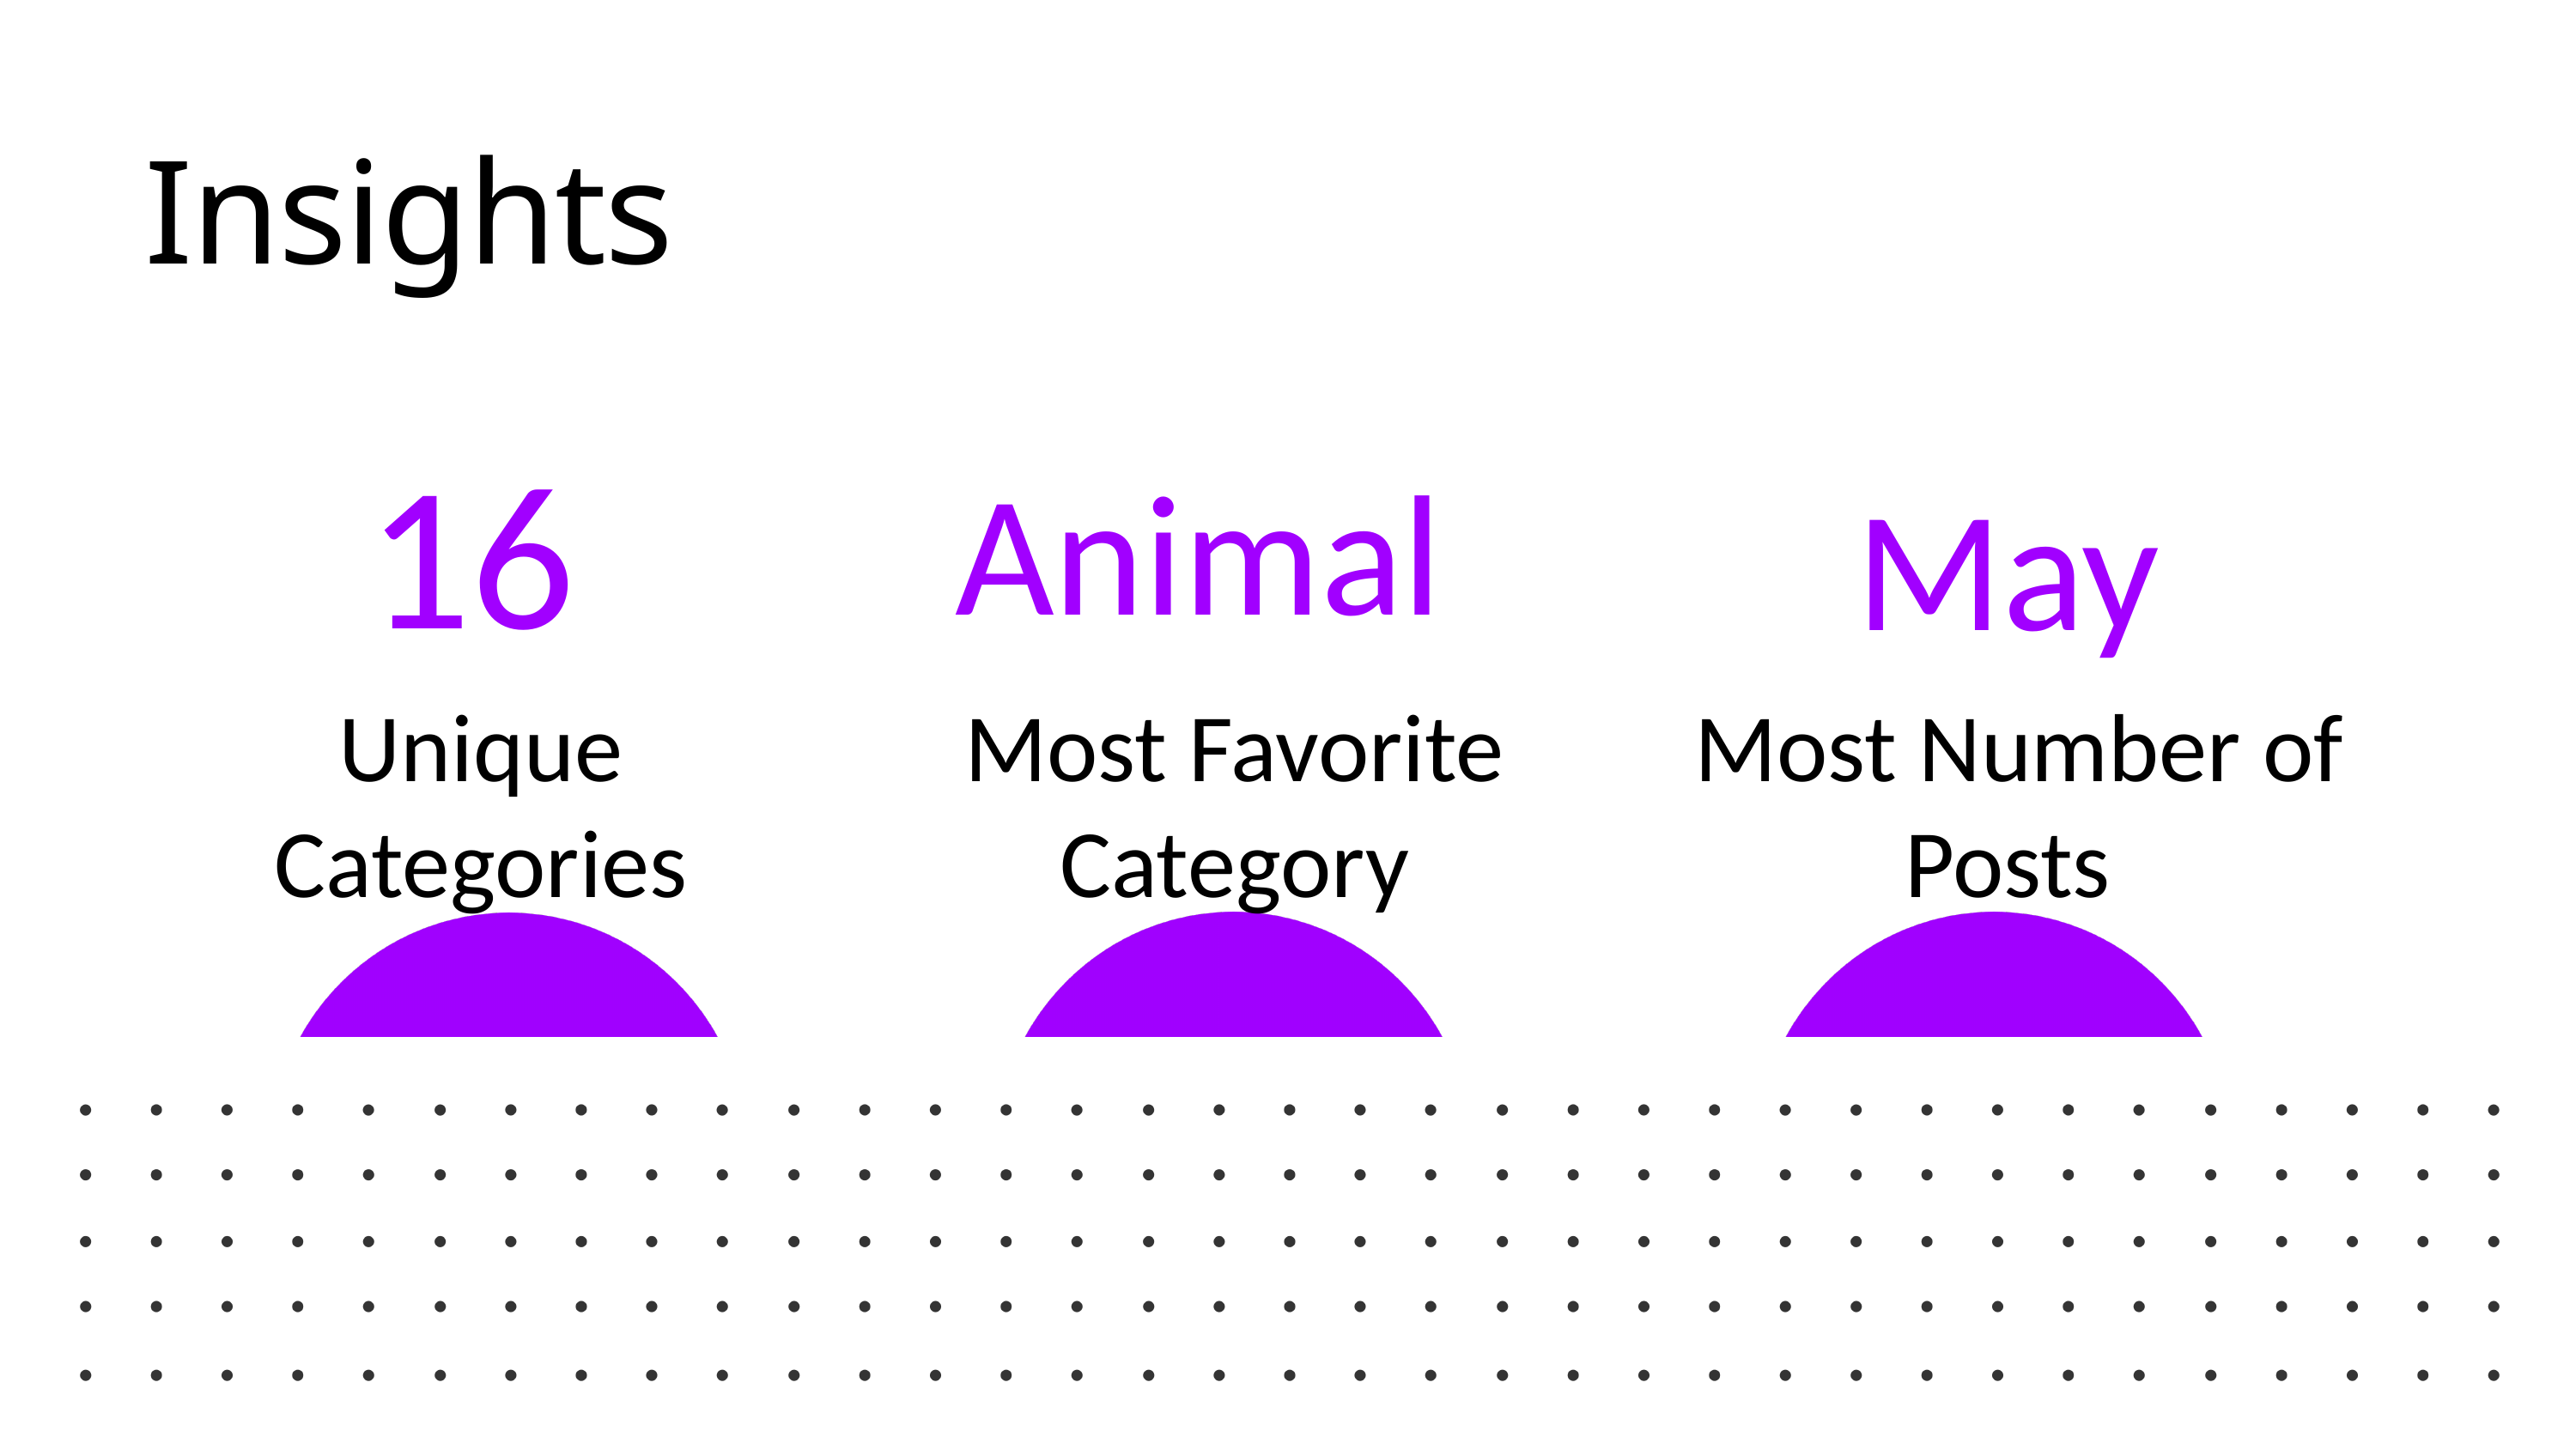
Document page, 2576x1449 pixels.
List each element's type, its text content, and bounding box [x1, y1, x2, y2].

text_box Animal [844, 437, 1553, 657]
text_box Most Favorite Category [880, 562, 1589, 924]
picture [1784, 912, 2204, 1037]
text_box May [1654, 452, 2362, 671]
text_box Unique Categories [126, 562, 835, 924]
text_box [72, 1099, 2504, 1385]
text_box Insights [144, 121, 799, 294]
picture [1024, 912, 1443, 1037]
picture [299, 912, 719, 1037]
text_box 16 [117, 416, 826, 676]
text_box Most Number of Posts [1654, 671, 2362, 924]
